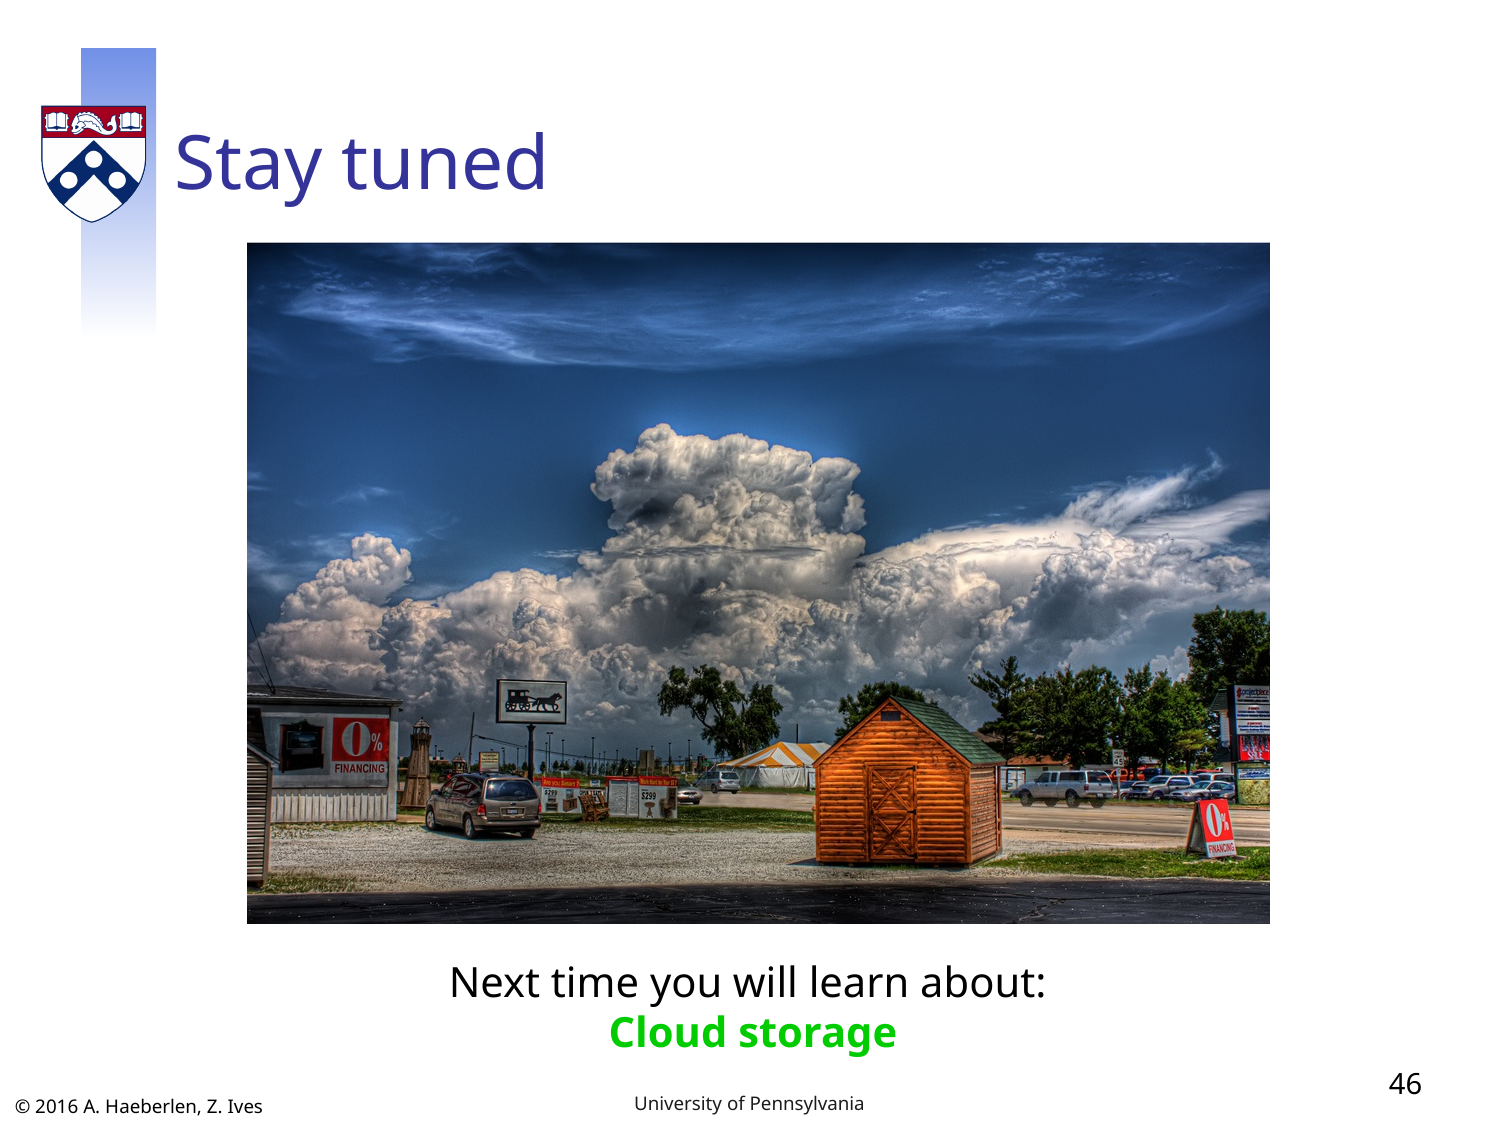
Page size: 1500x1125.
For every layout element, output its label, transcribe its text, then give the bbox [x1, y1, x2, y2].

picture [247, 242, 1270, 924]
title Stay tuned [158, 49, 1438, 213]
picture [39, 103, 148, 225]
footer University of Pennsylvania [512, 1083, 987, 1125]
slide_number 46 [1124, 1037, 1438, 1113]
list Next time you will learn about: Cloud storage [122, 948, 1384, 1071]
